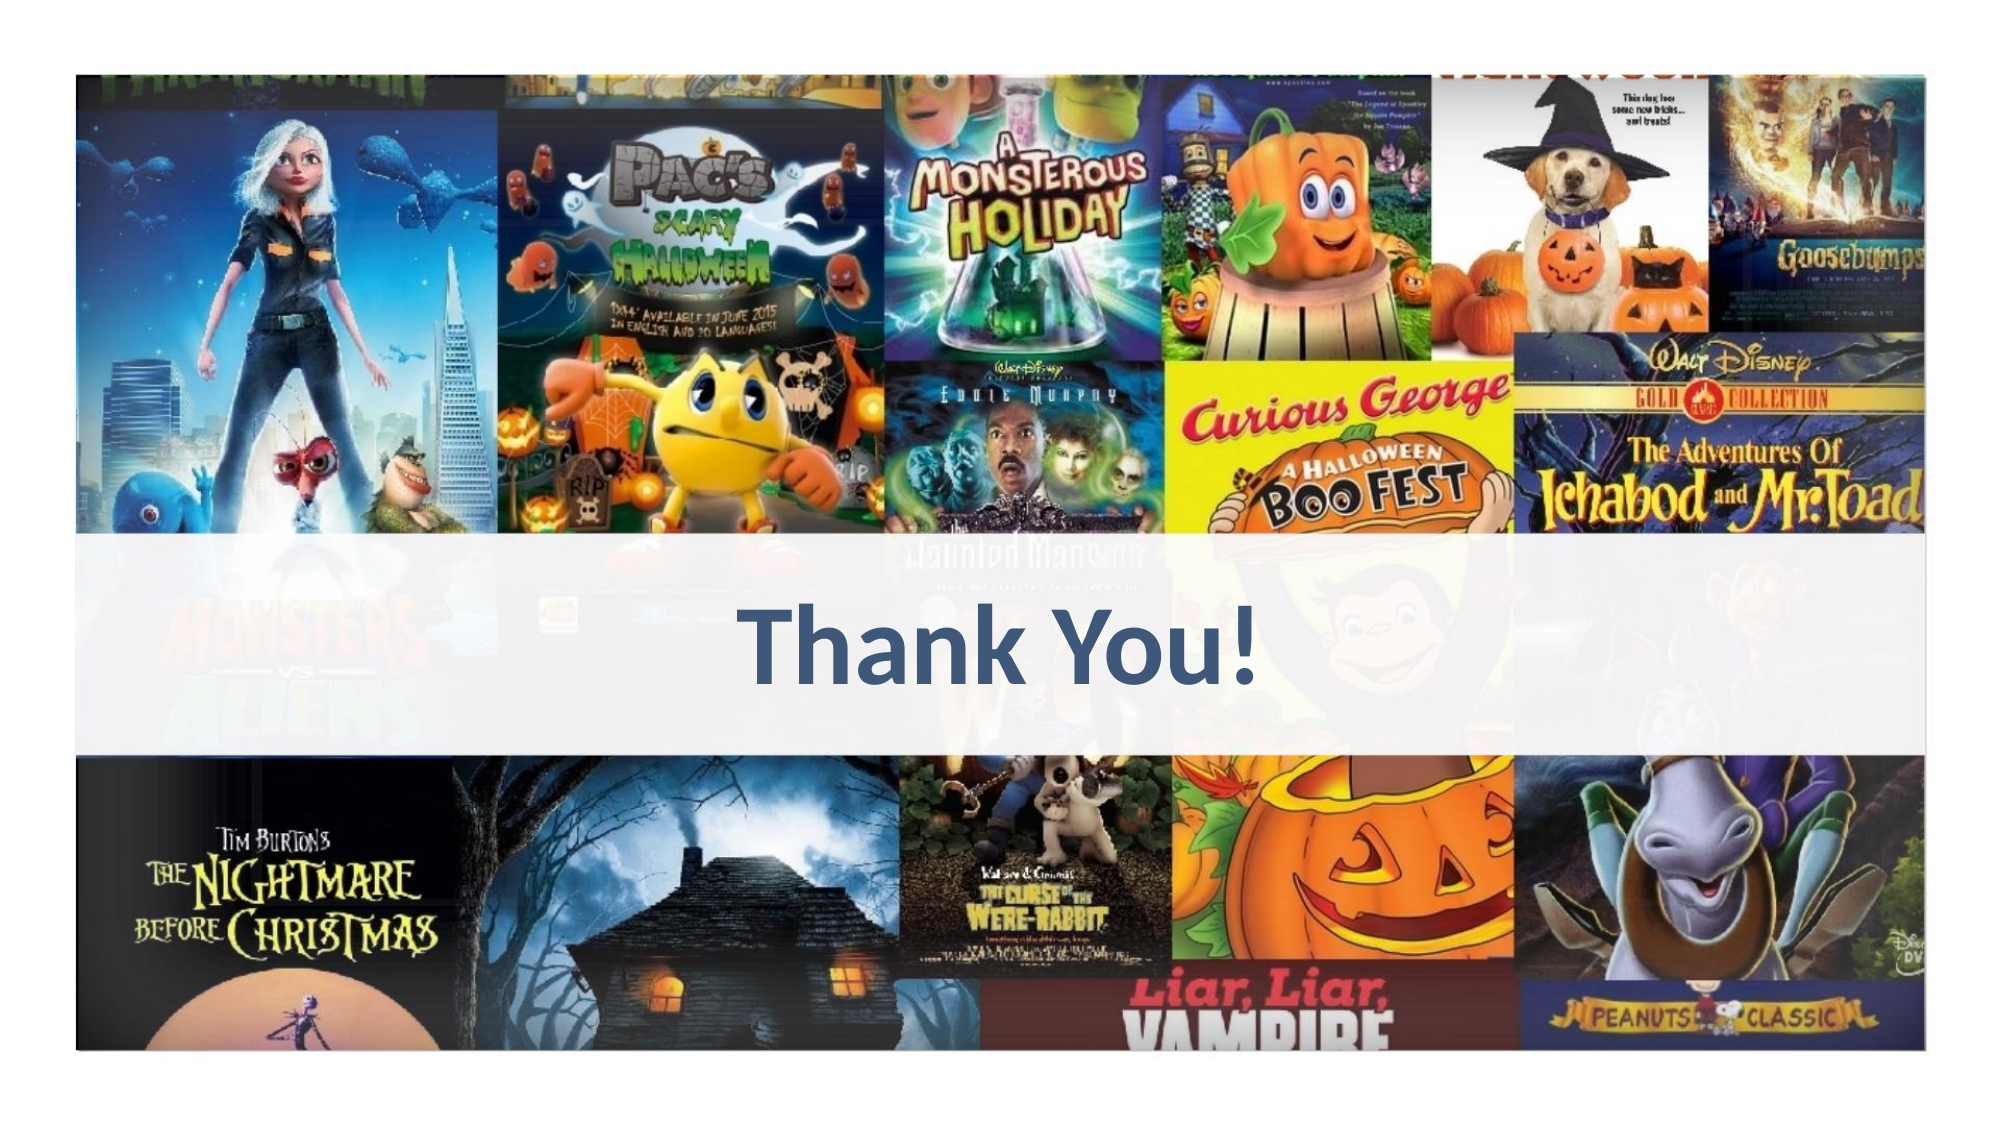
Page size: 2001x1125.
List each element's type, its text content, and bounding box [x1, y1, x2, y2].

text_box [0, 0, 2000, 1125]
text_box Thank You! [736, 592, 1298, 708]
